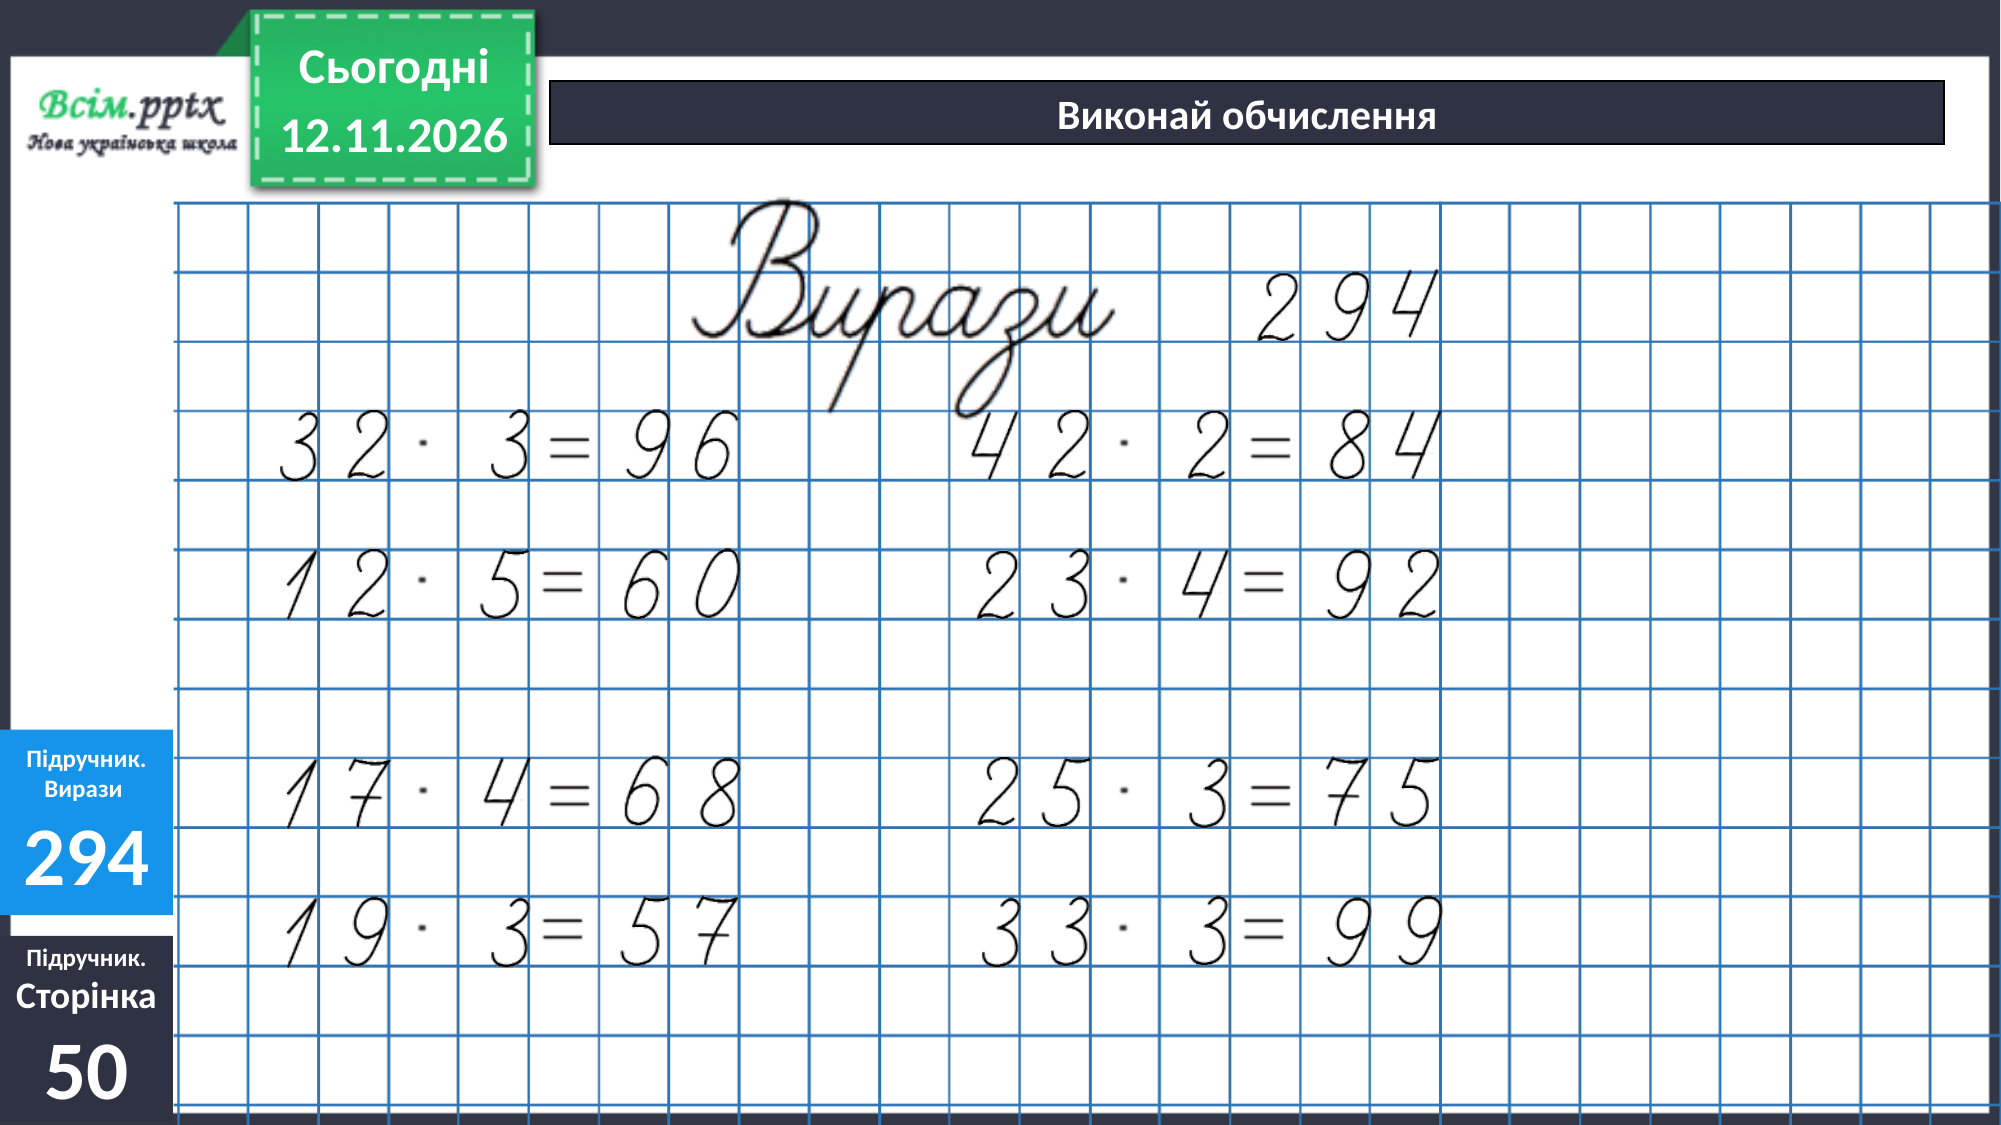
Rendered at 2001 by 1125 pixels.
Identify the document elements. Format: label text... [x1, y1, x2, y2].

text_box 17.02.2022 [263, 101, 524, 164]
text_box Підручник. Вирази 294 [0, 729, 173, 916]
text_box Сьогодні [284, 26, 535, 101]
text_box Виконай обчислення [549, 80, 1945, 145]
picture [0, 0, 2001, 1125]
text_box Підручник. Сторінка 50 [0, 935, 173, 1122]
